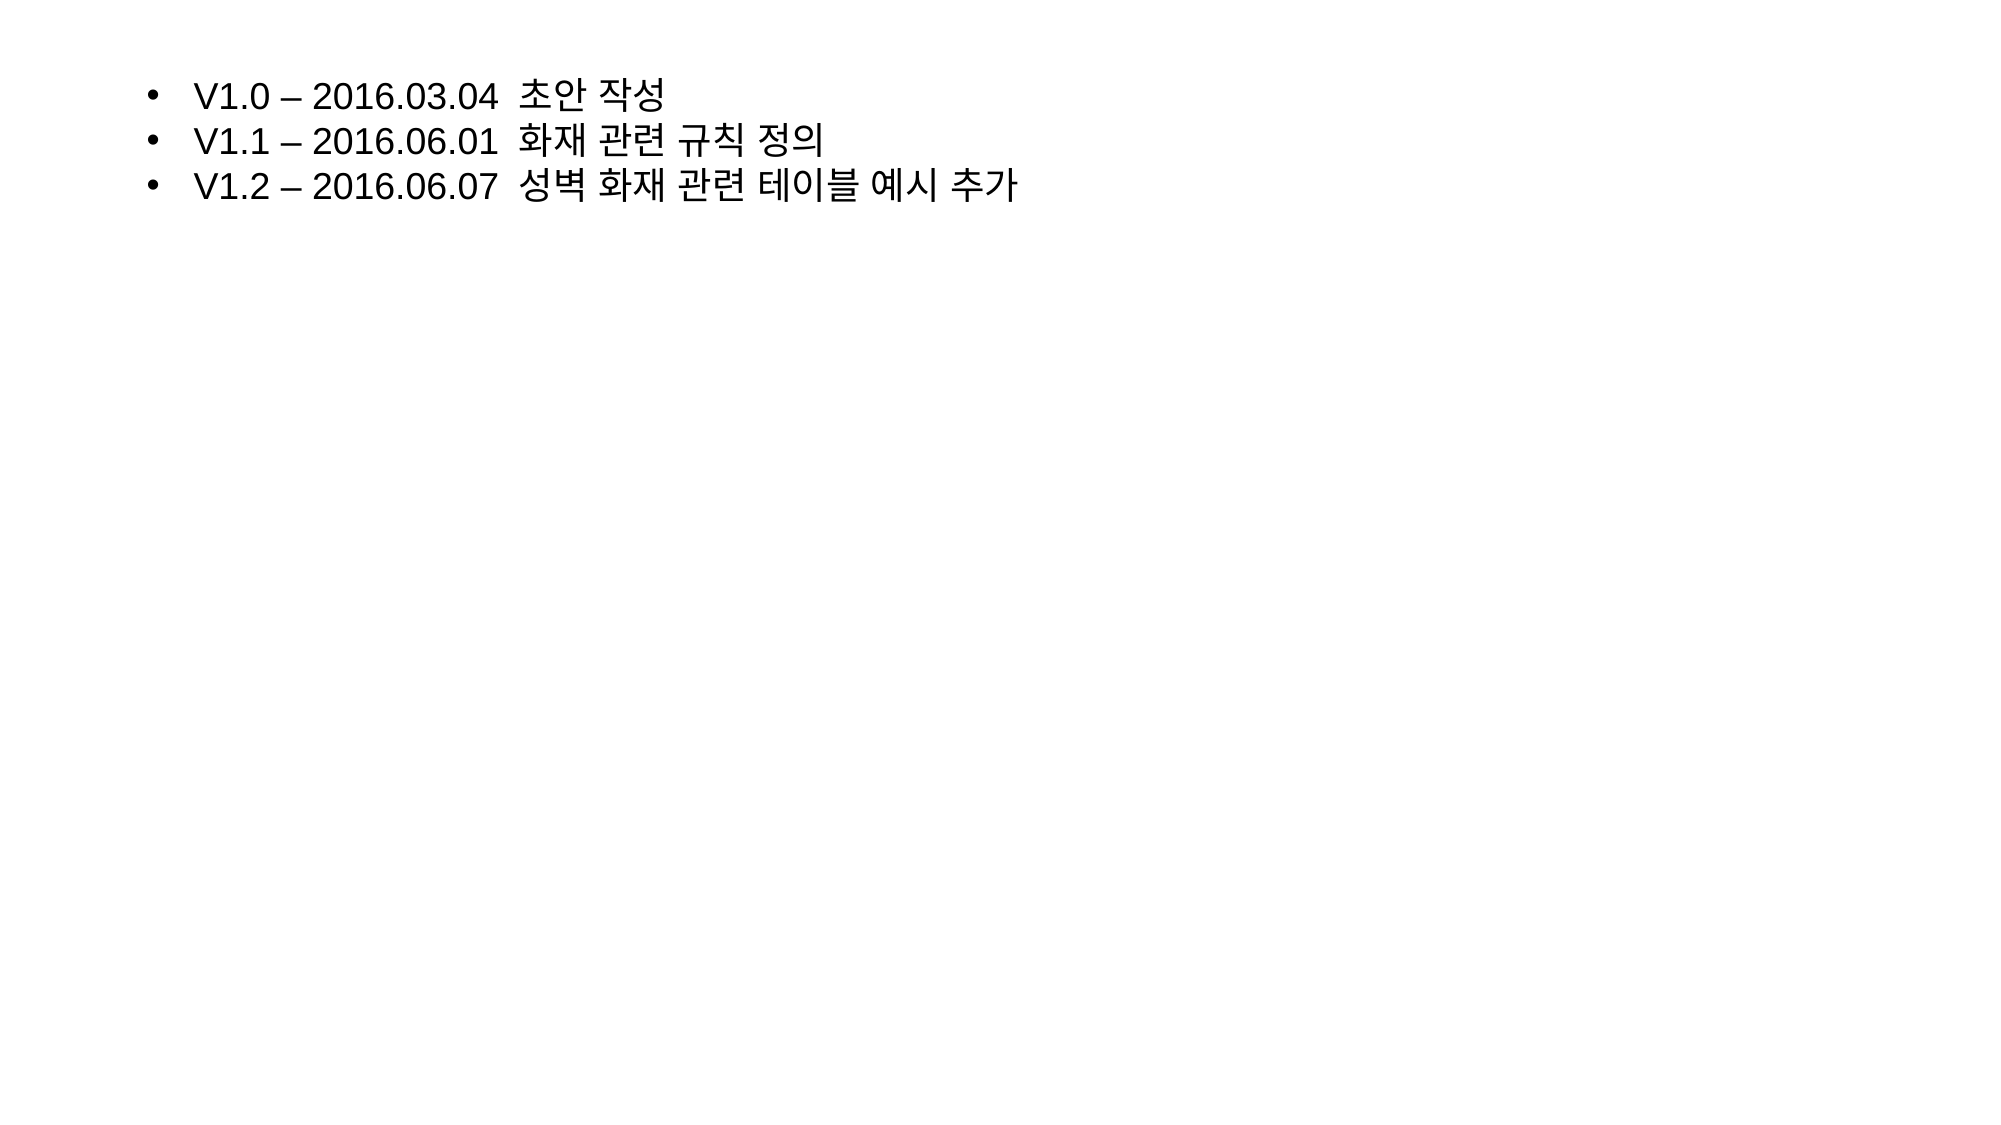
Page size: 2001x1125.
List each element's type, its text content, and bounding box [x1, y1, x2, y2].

text_box V1.0 – 2016.03.04 초안 작성 V1.1 – 2016.06.01 화재 관련 규칙 정의 V1.2 – 2016.06.07 성벽 화재 관련 테이블 예시 추가 [131, 64, 2000, 125]
